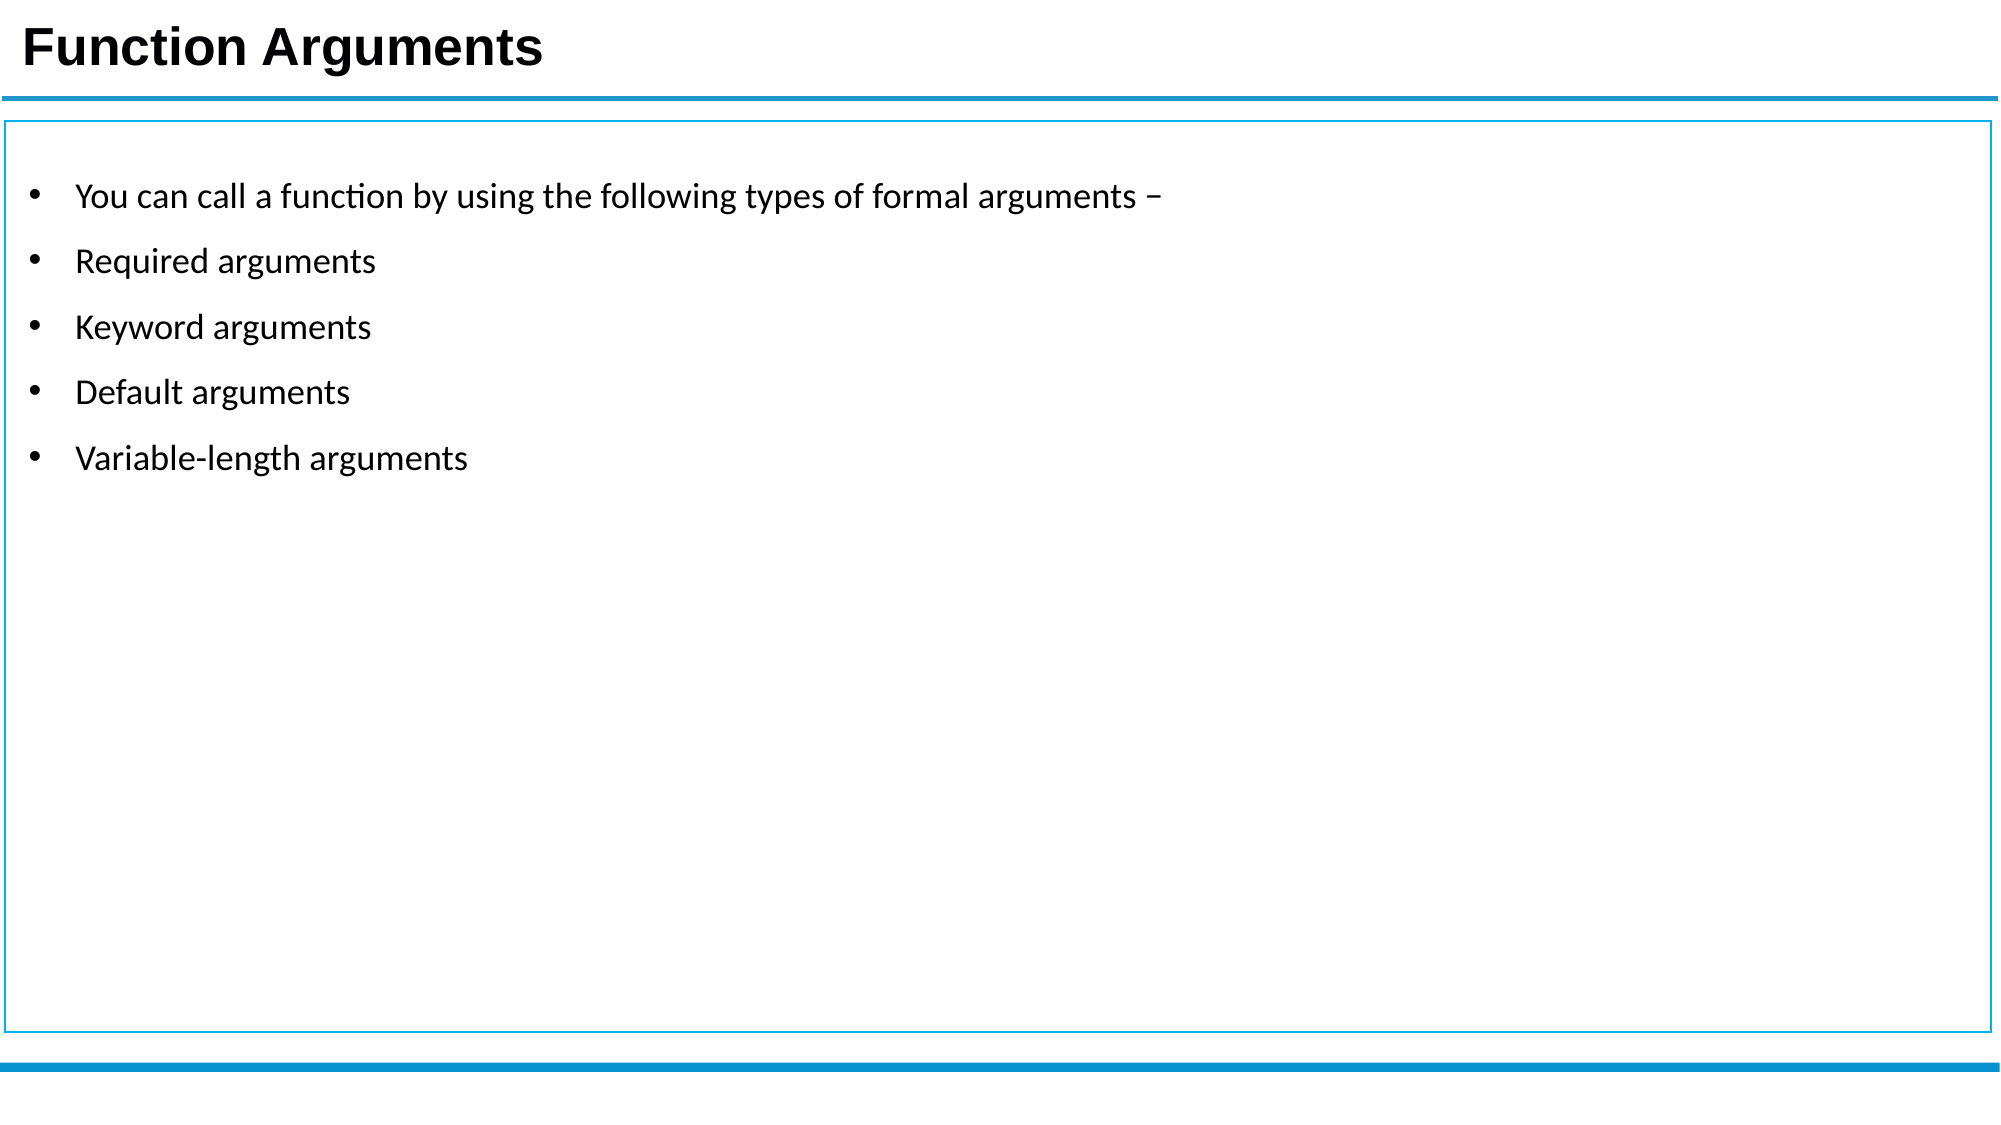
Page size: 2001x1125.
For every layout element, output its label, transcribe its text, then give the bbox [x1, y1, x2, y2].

text_box Function Arguments [20, 11, 1421, 76]
text_box [0, 1062, 2000, 1072]
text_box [4, 120, 1992, 1032]
